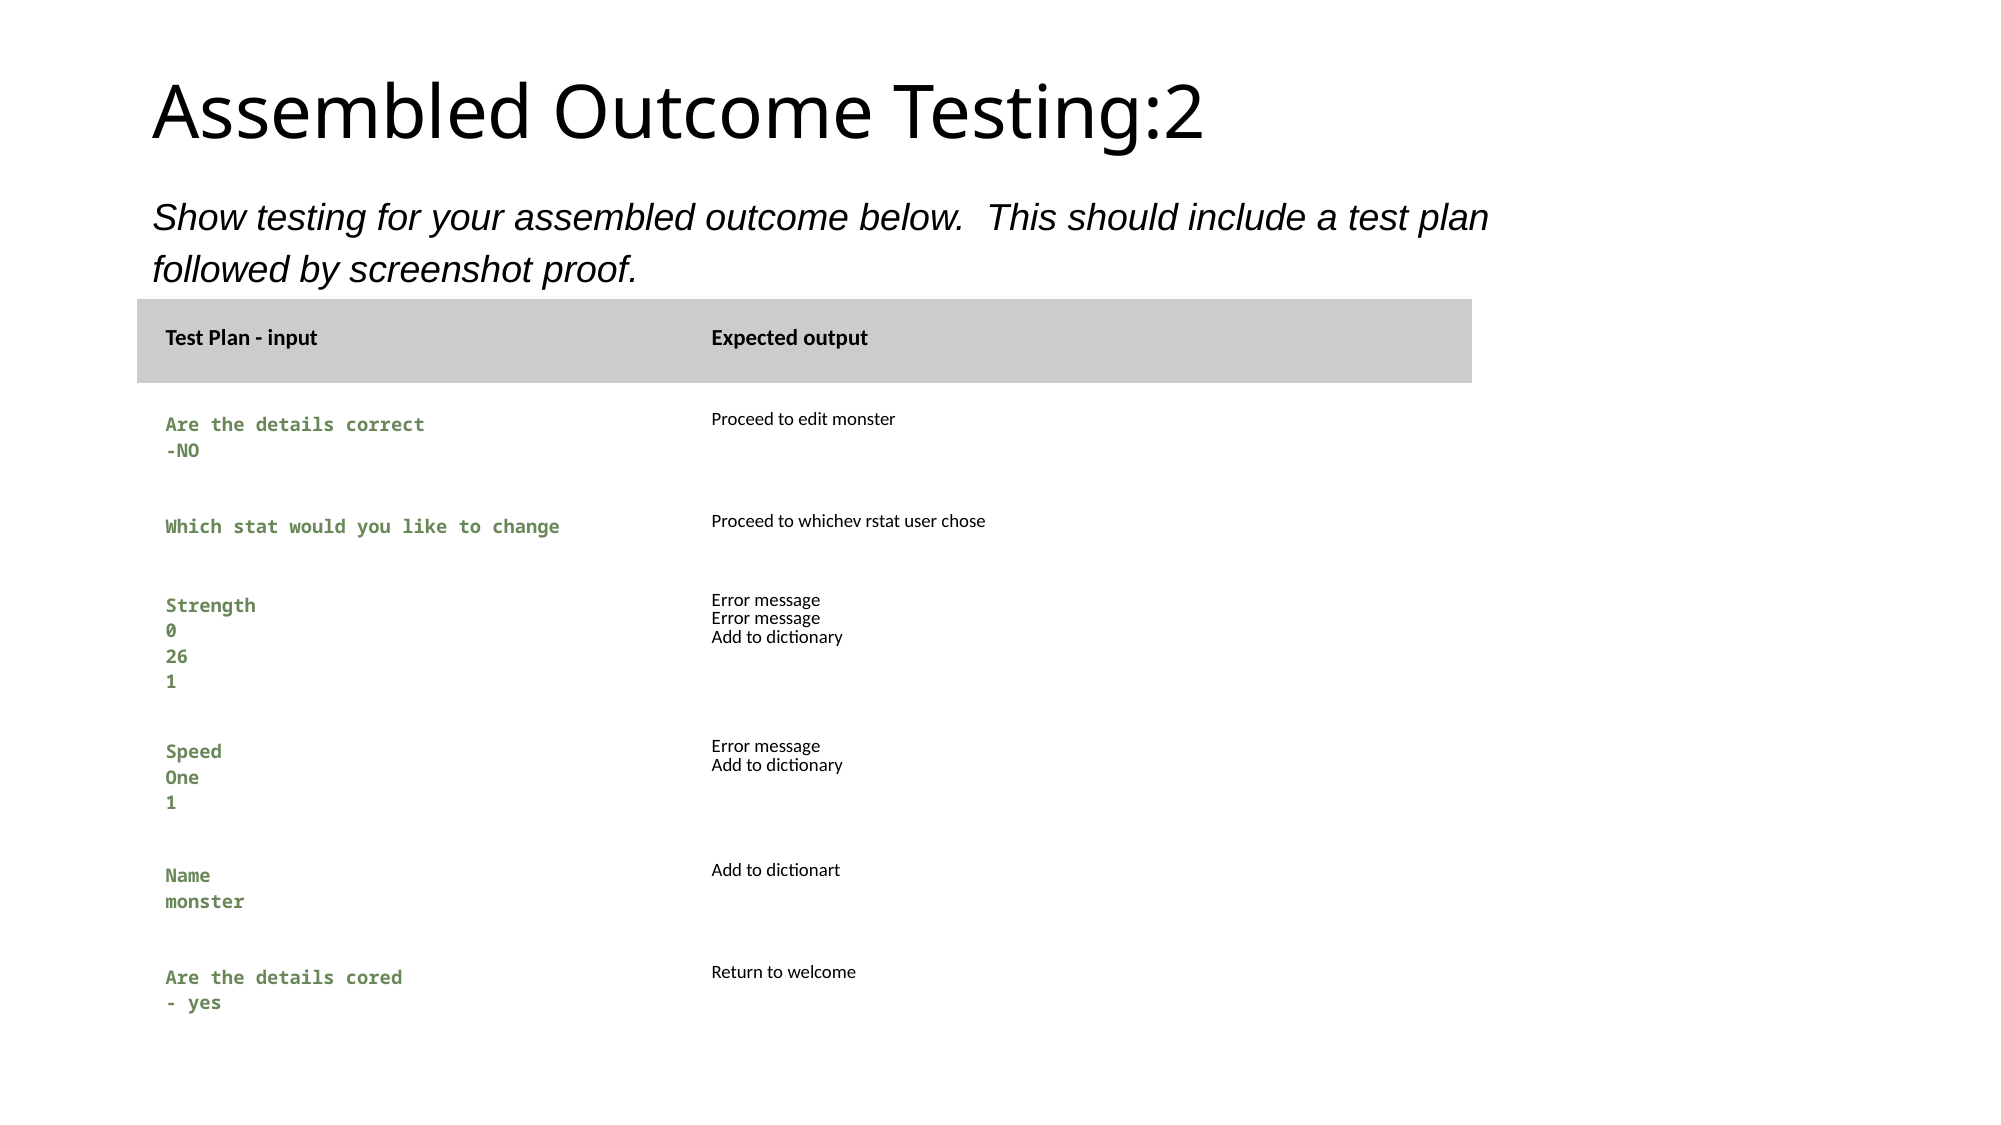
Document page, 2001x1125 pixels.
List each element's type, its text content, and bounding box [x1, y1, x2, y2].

table_cell Strength 0 26 1 [137, 564, 683, 710]
table_cell Error message Error message Add to dictionary [683, 564, 1472, 710]
table_cell Return to welcome [683, 936, 1472, 1038]
table_cell Proceed to whichev rstat user chose [683, 485, 1472, 564]
table_cell Proceed to edit monster [683, 383, 1472, 485]
table_cell Error message Add to dictionary [683, 710, 1472, 835]
table_cell Add to dictionart [683, 835, 1472, 936]
table_cell Are the details cored - yes [137, 936, 683, 1038]
title Assembled Outcome Testing:2 [137, 66, 1863, 163]
text_box Show testing for your assembled outcome below. This should include a test plan followed by screenshot proof. [137, 178, 1576, 297]
table_cell Name monster [137, 835, 683, 936]
table_cell Are the details correct -NO [137, 383, 683, 485]
table_cell Speed One 1 [137, 710, 683, 835]
table_cell Which stat would you like to change [137, 485, 683, 564]
table_header Expected output [683, 299, 1472, 383]
table_header Test Plan - input [137, 299, 683, 383]
